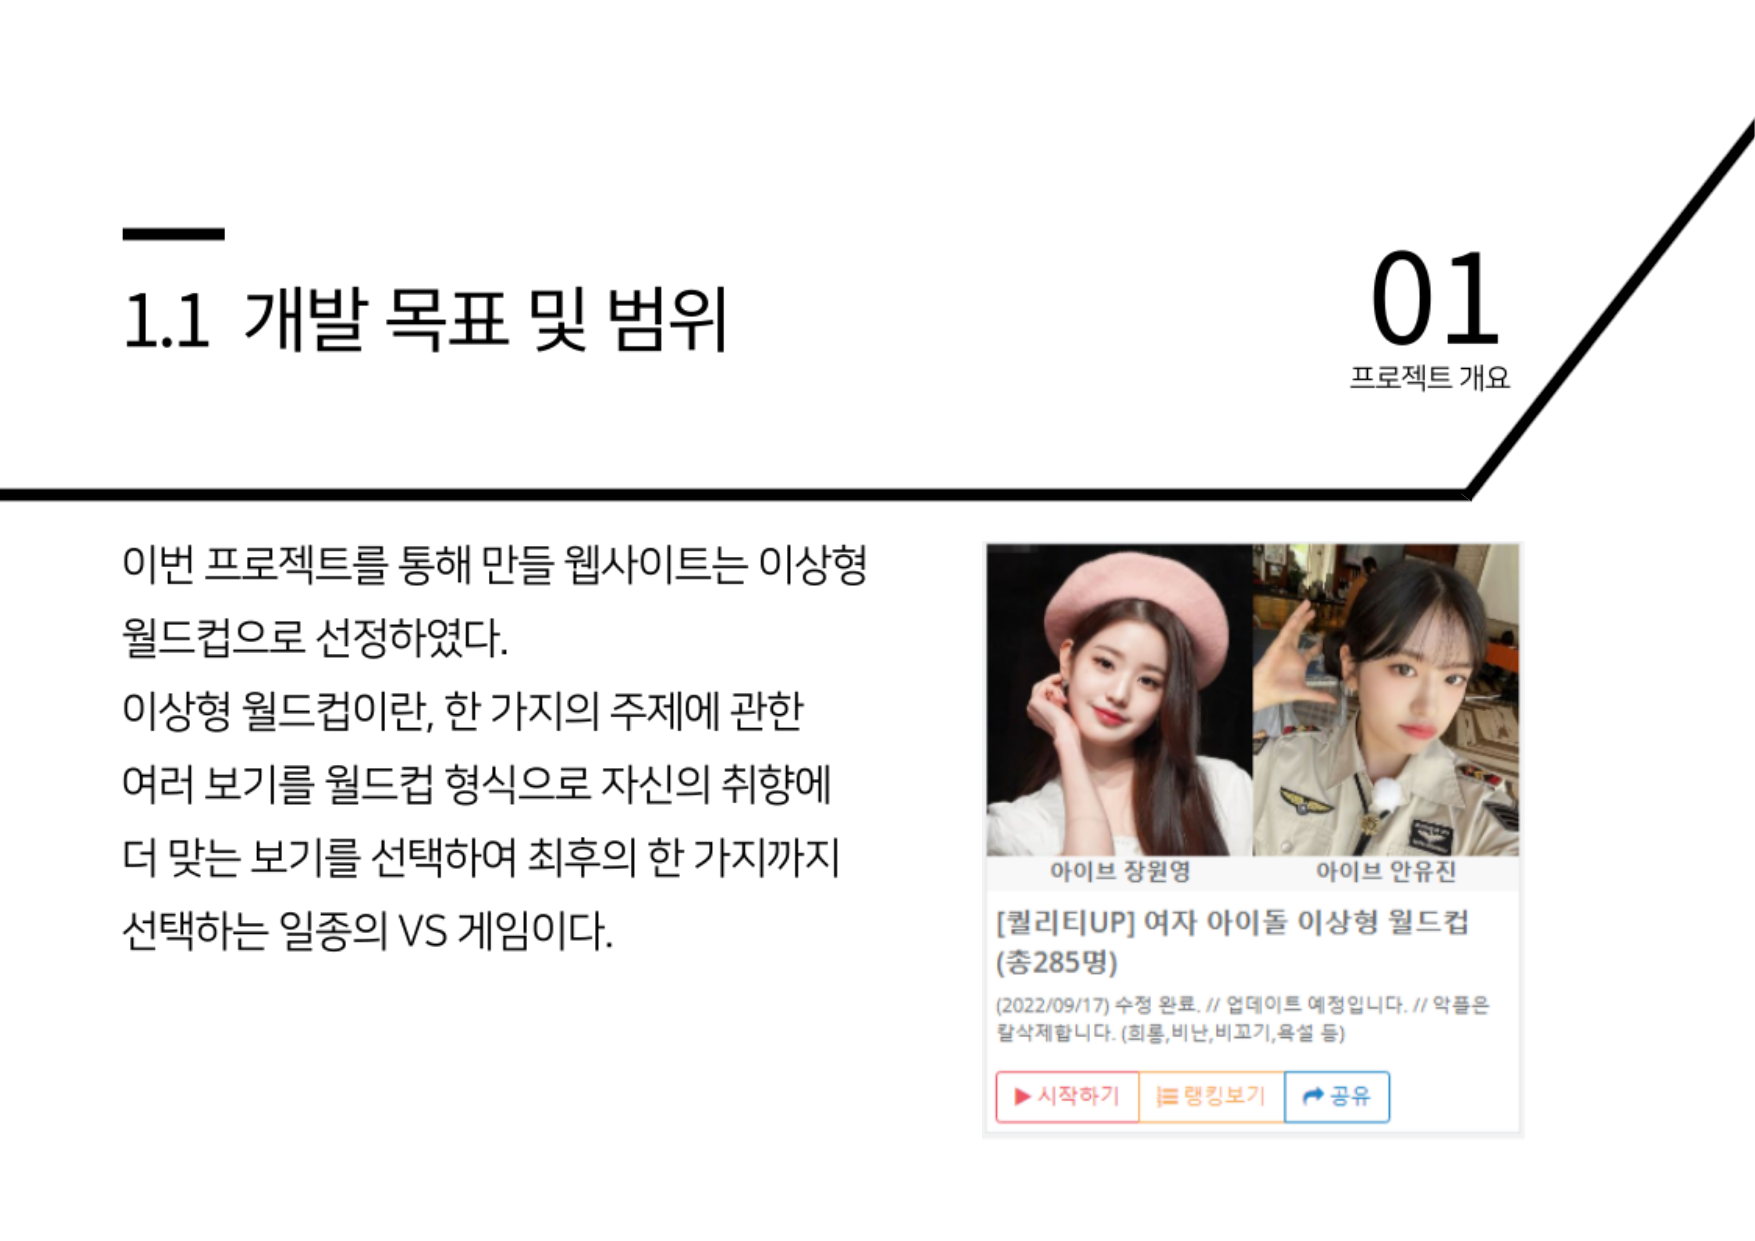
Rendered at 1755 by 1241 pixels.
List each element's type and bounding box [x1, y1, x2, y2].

picture [110, 256, 760, 387]
text_box [0, 470, 1472, 519]
picture [1608, 97, 1755, 279]
picture [1315, 186, 1627, 511]
text_box [1370, 279, 1755, 328]
text_box [121, 210, 225, 254]
text_box [982, 540, 1525, 1141]
picture [115, 531, 889, 983]
